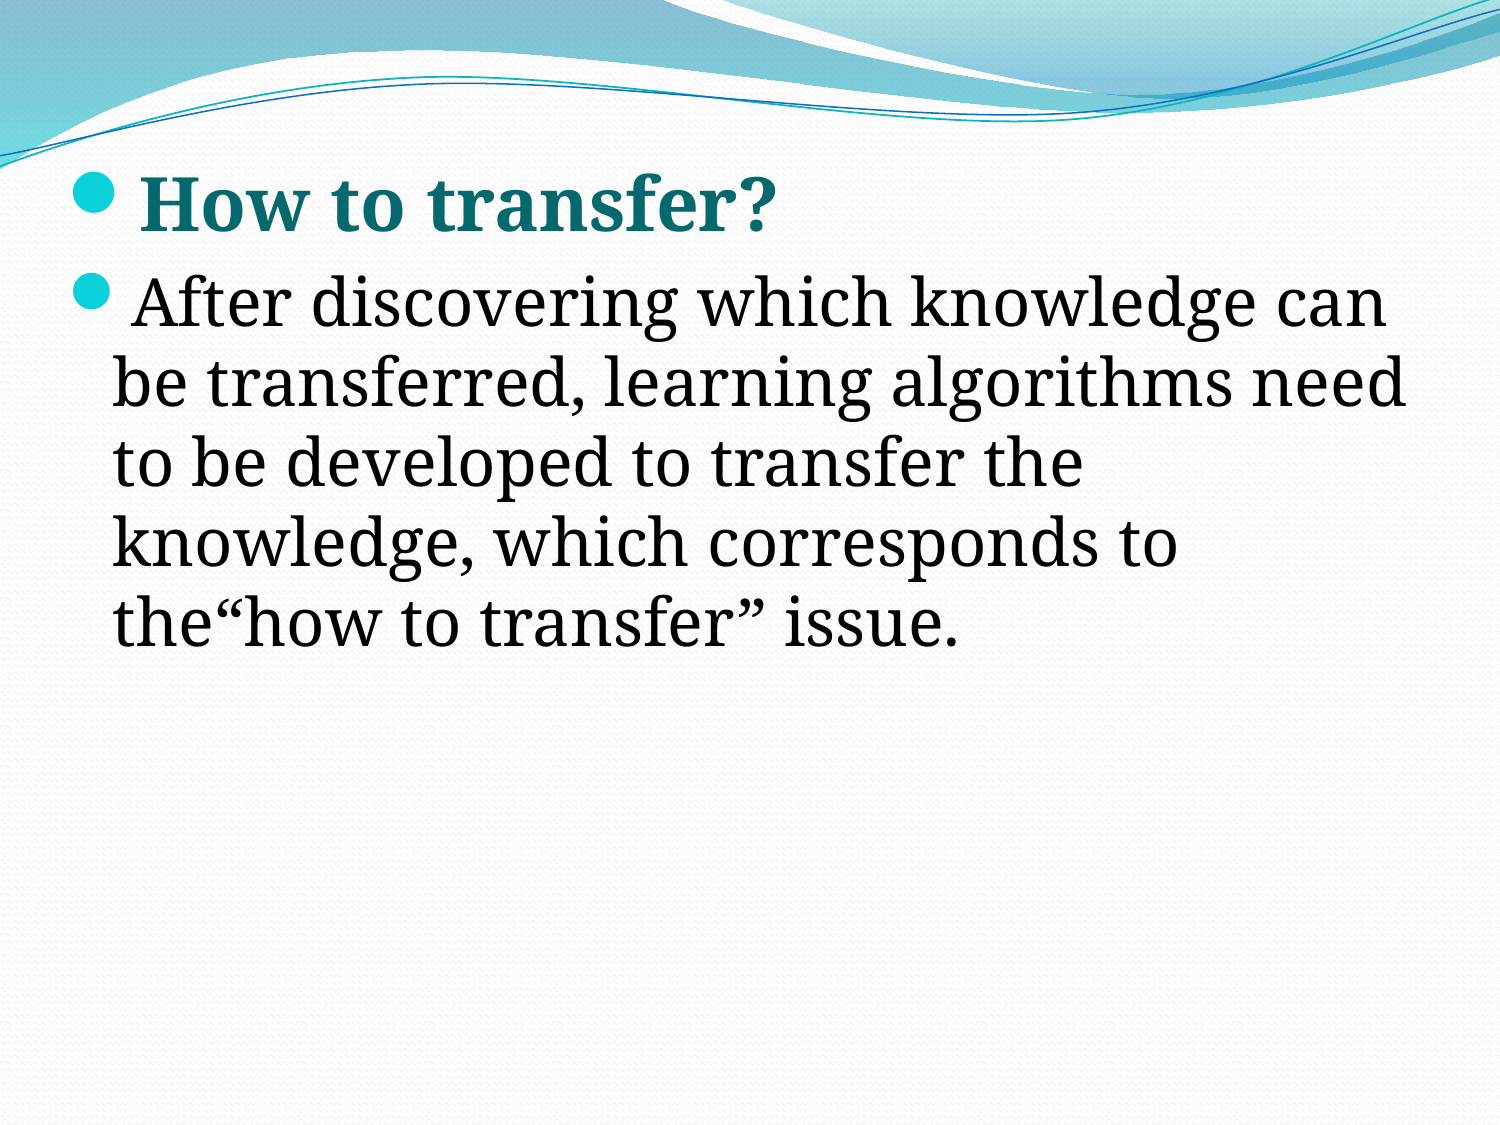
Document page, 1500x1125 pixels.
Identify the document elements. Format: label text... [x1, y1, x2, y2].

list How to transfer? After discovering which knowledge can be transferred, learning algorithms need to be developed to transfer the knowledge, which corresponds to the“how to transfer” issue. [53, 149, 1471, 869]
